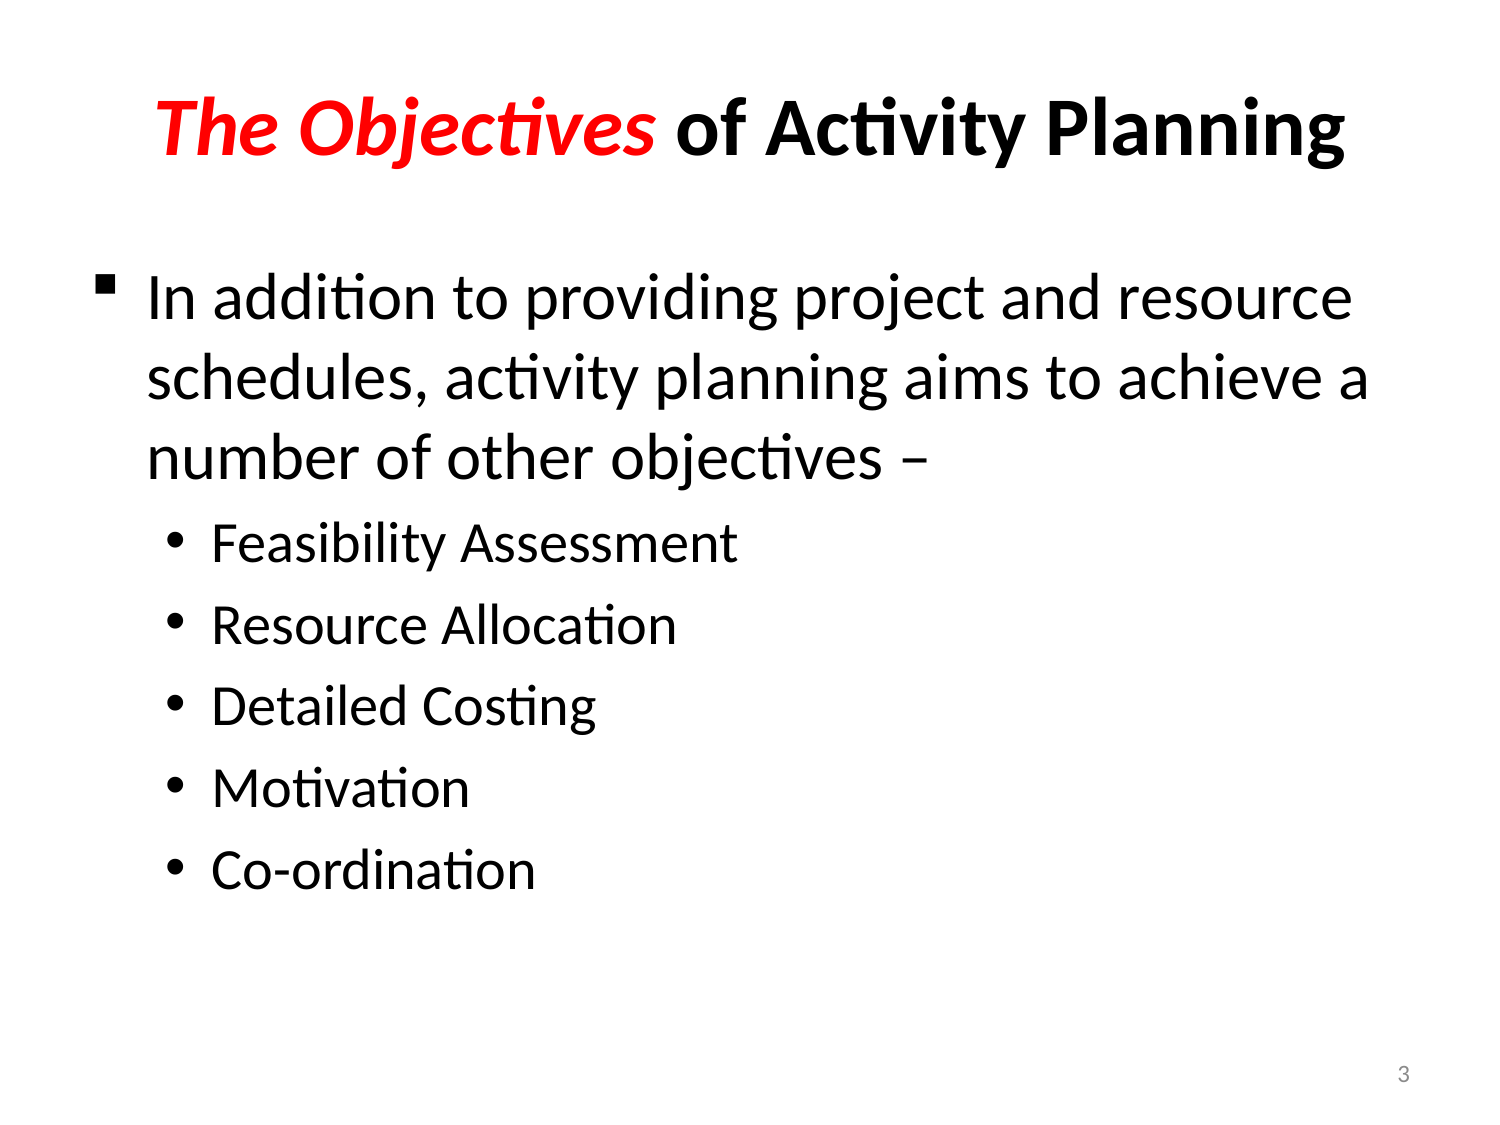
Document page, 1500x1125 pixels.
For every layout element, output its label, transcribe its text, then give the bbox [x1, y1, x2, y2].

title The Objectives of Activity Planning [75, 45, 1425, 200]
slide_number 3 [1074, 1042, 1425, 1103]
list In addition to providing project and resource schedules, activity planning aims to achieve a number of other objectives – Feasibility Assessment Resource Allocation Detailed Costing Motivation Co-ordination [75, 245, 1425, 988]
